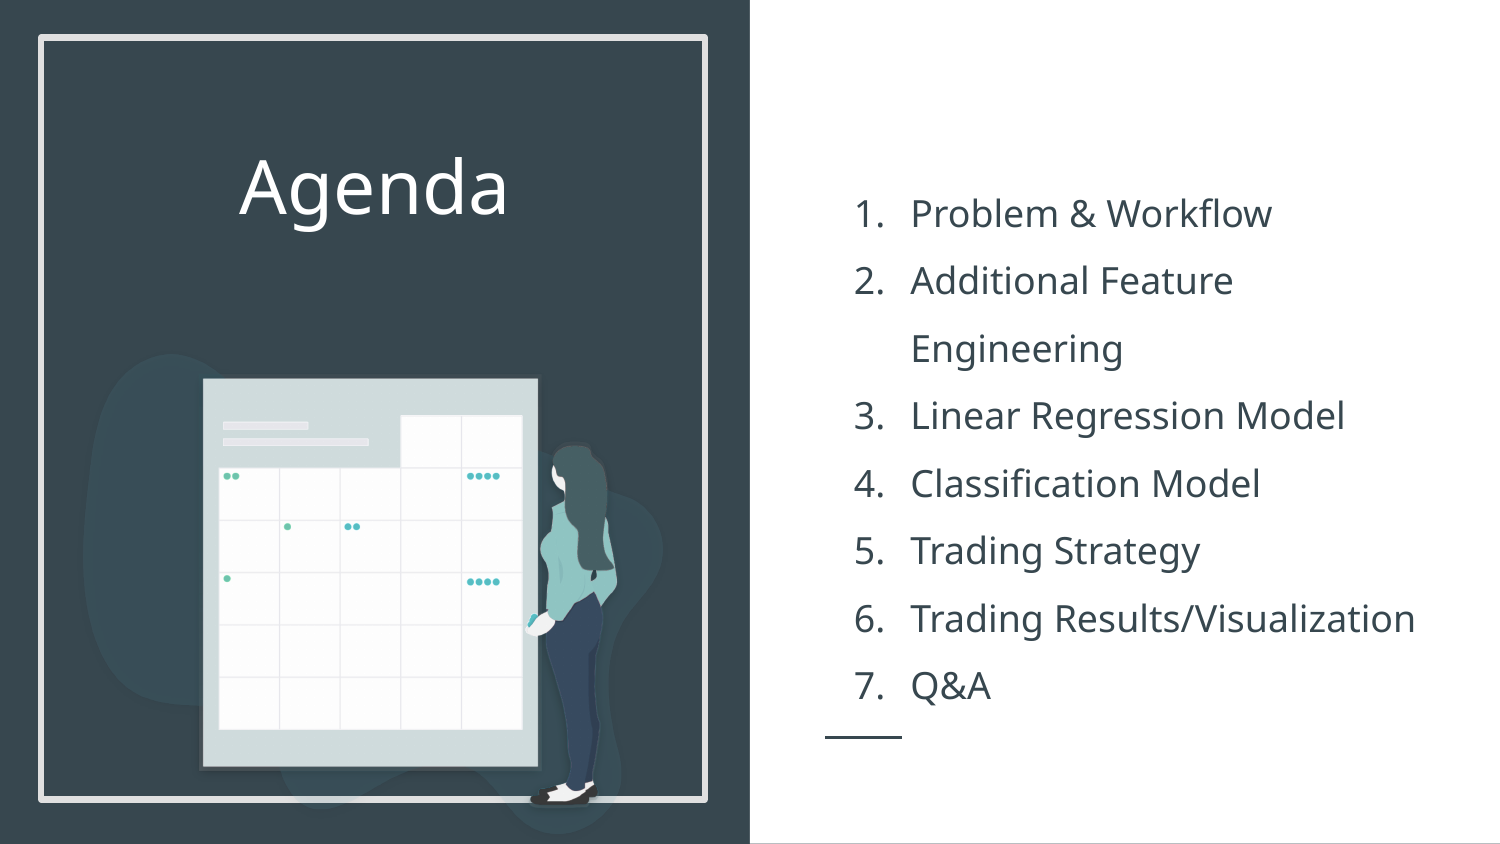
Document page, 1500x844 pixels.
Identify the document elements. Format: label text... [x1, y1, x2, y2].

list Problem & Workflow Additional Feature Engineering Linear Regression Model Classification Model Trading Strategy Trading Results/Visualization Q&A [820, 134, 1450, 741]
picture [83, 353, 663, 834]
text_box [41, 37, 705, 800]
title Agenda [43, 2, 708, 245]
